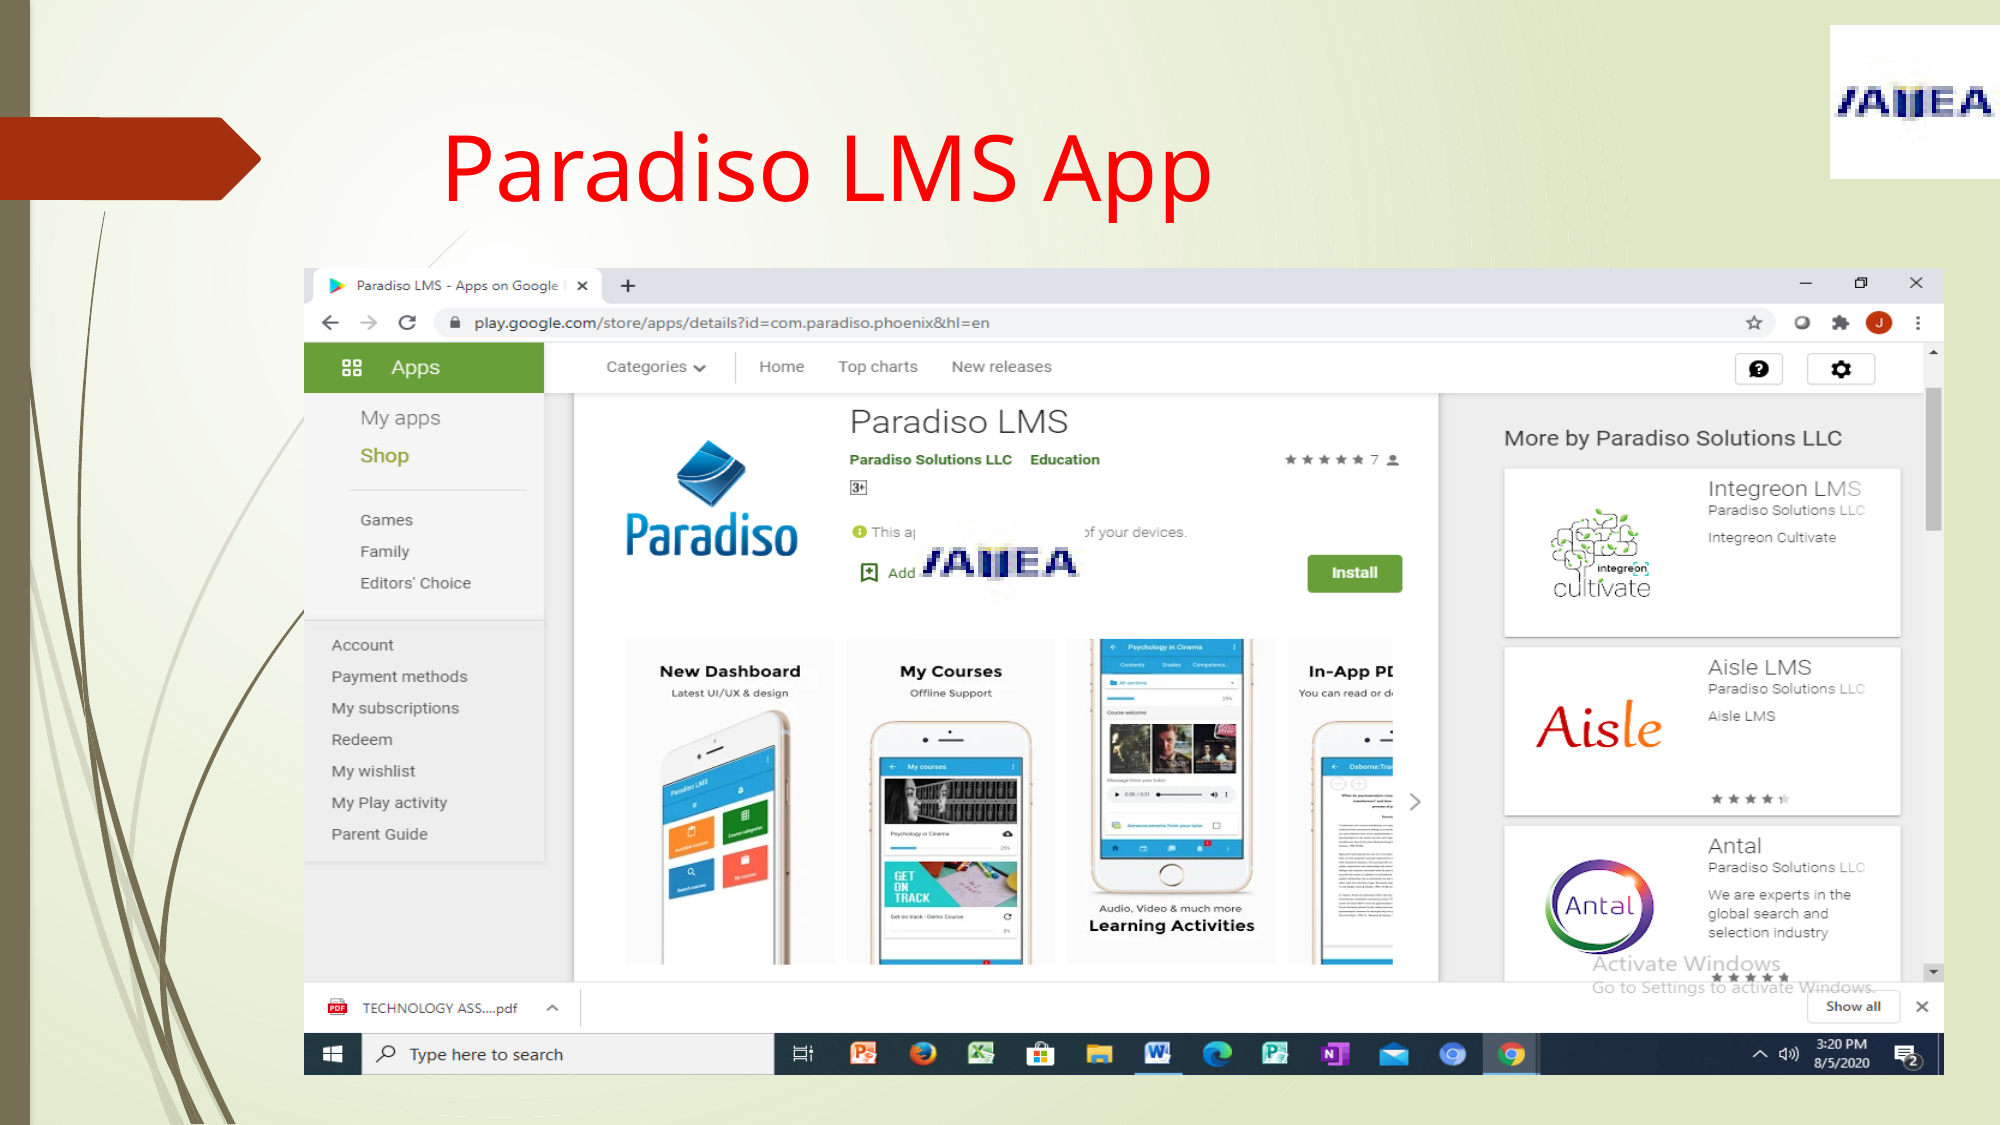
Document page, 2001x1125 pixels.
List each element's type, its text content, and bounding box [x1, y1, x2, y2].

picture [1830, 25, 2000, 179]
title Paradiso LMS App [425, 102, 1888, 268]
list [304, 268, 1944, 1075]
picture [914, 485, 1085, 640]
